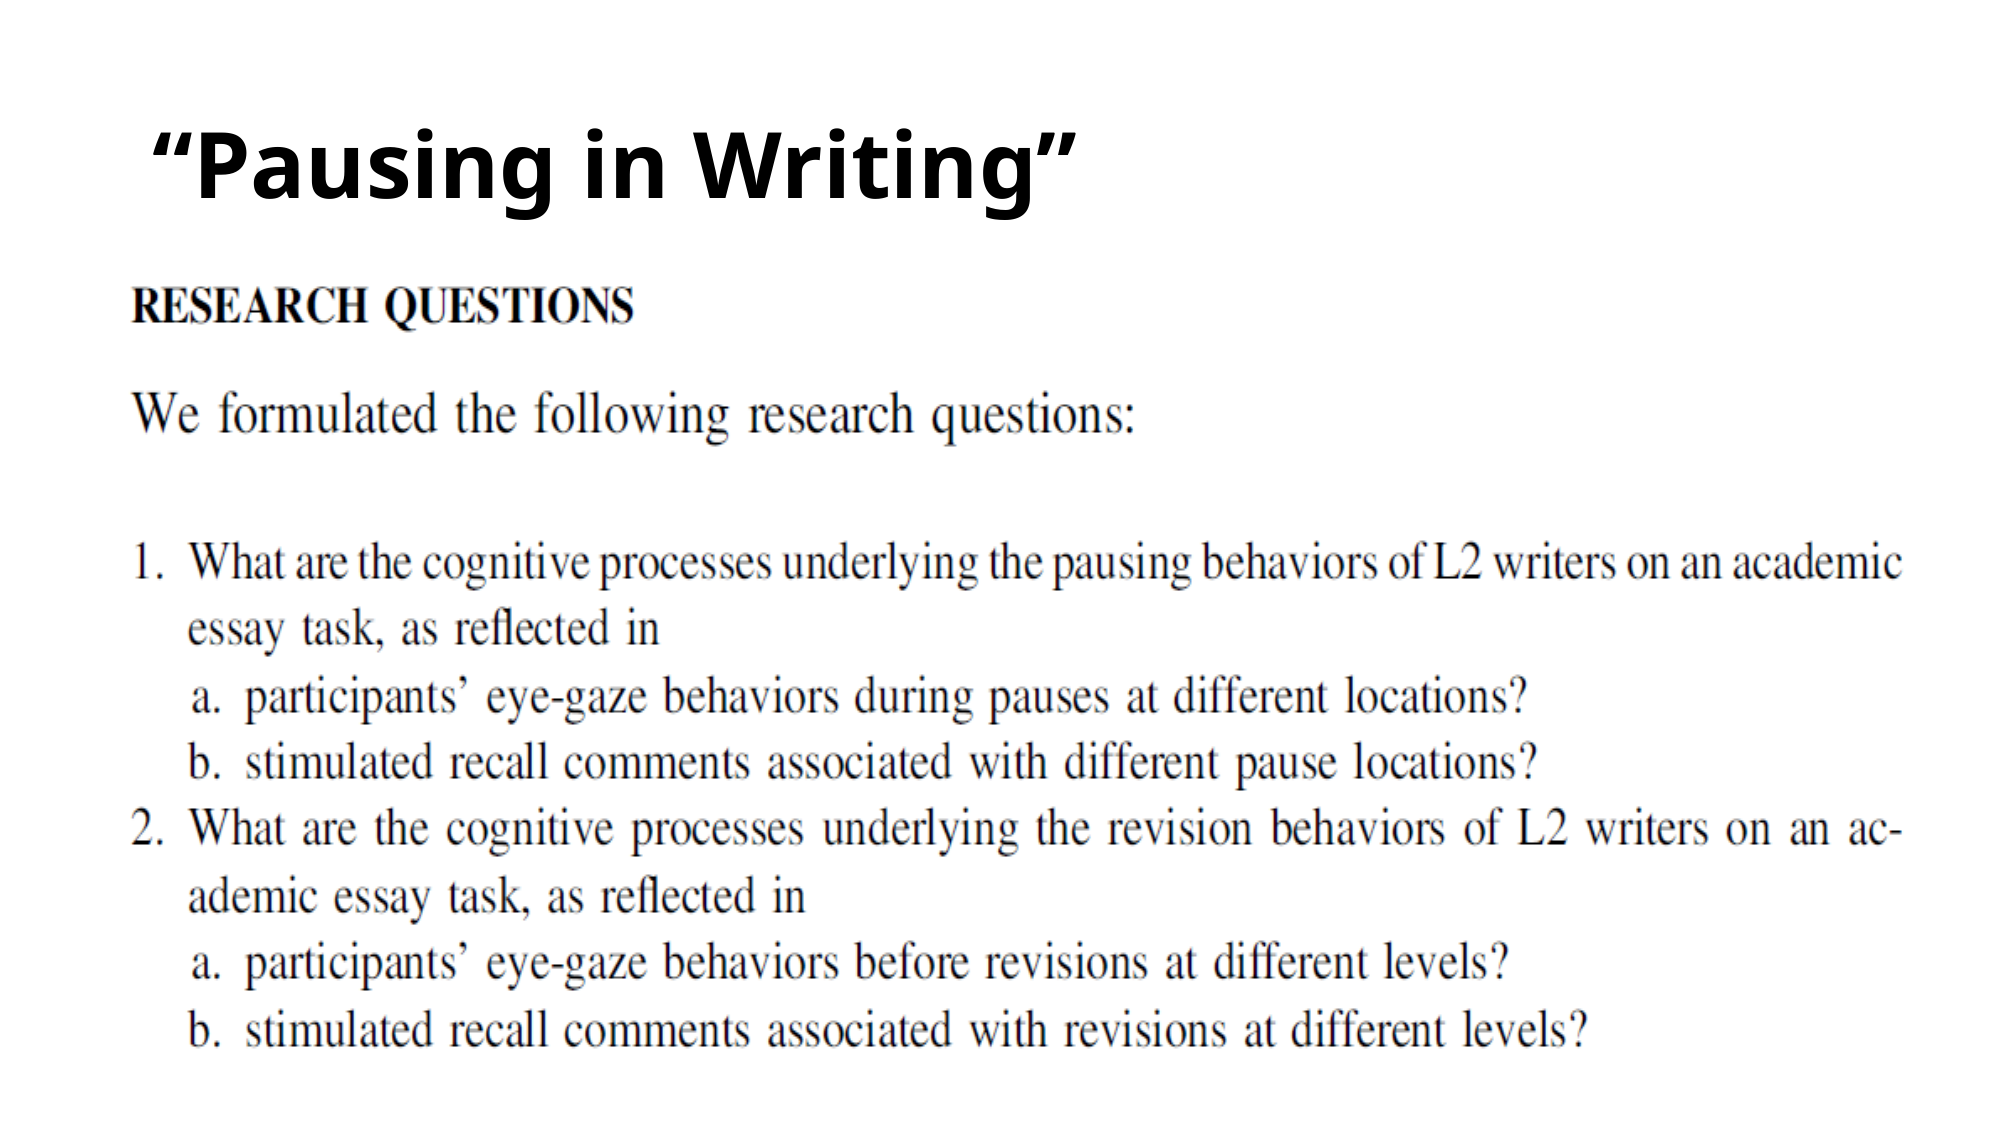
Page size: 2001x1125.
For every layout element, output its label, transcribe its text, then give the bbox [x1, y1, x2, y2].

title “Pausing in Writing” [137, 59, 1863, 277]
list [114, 277, 1910, 1069]
